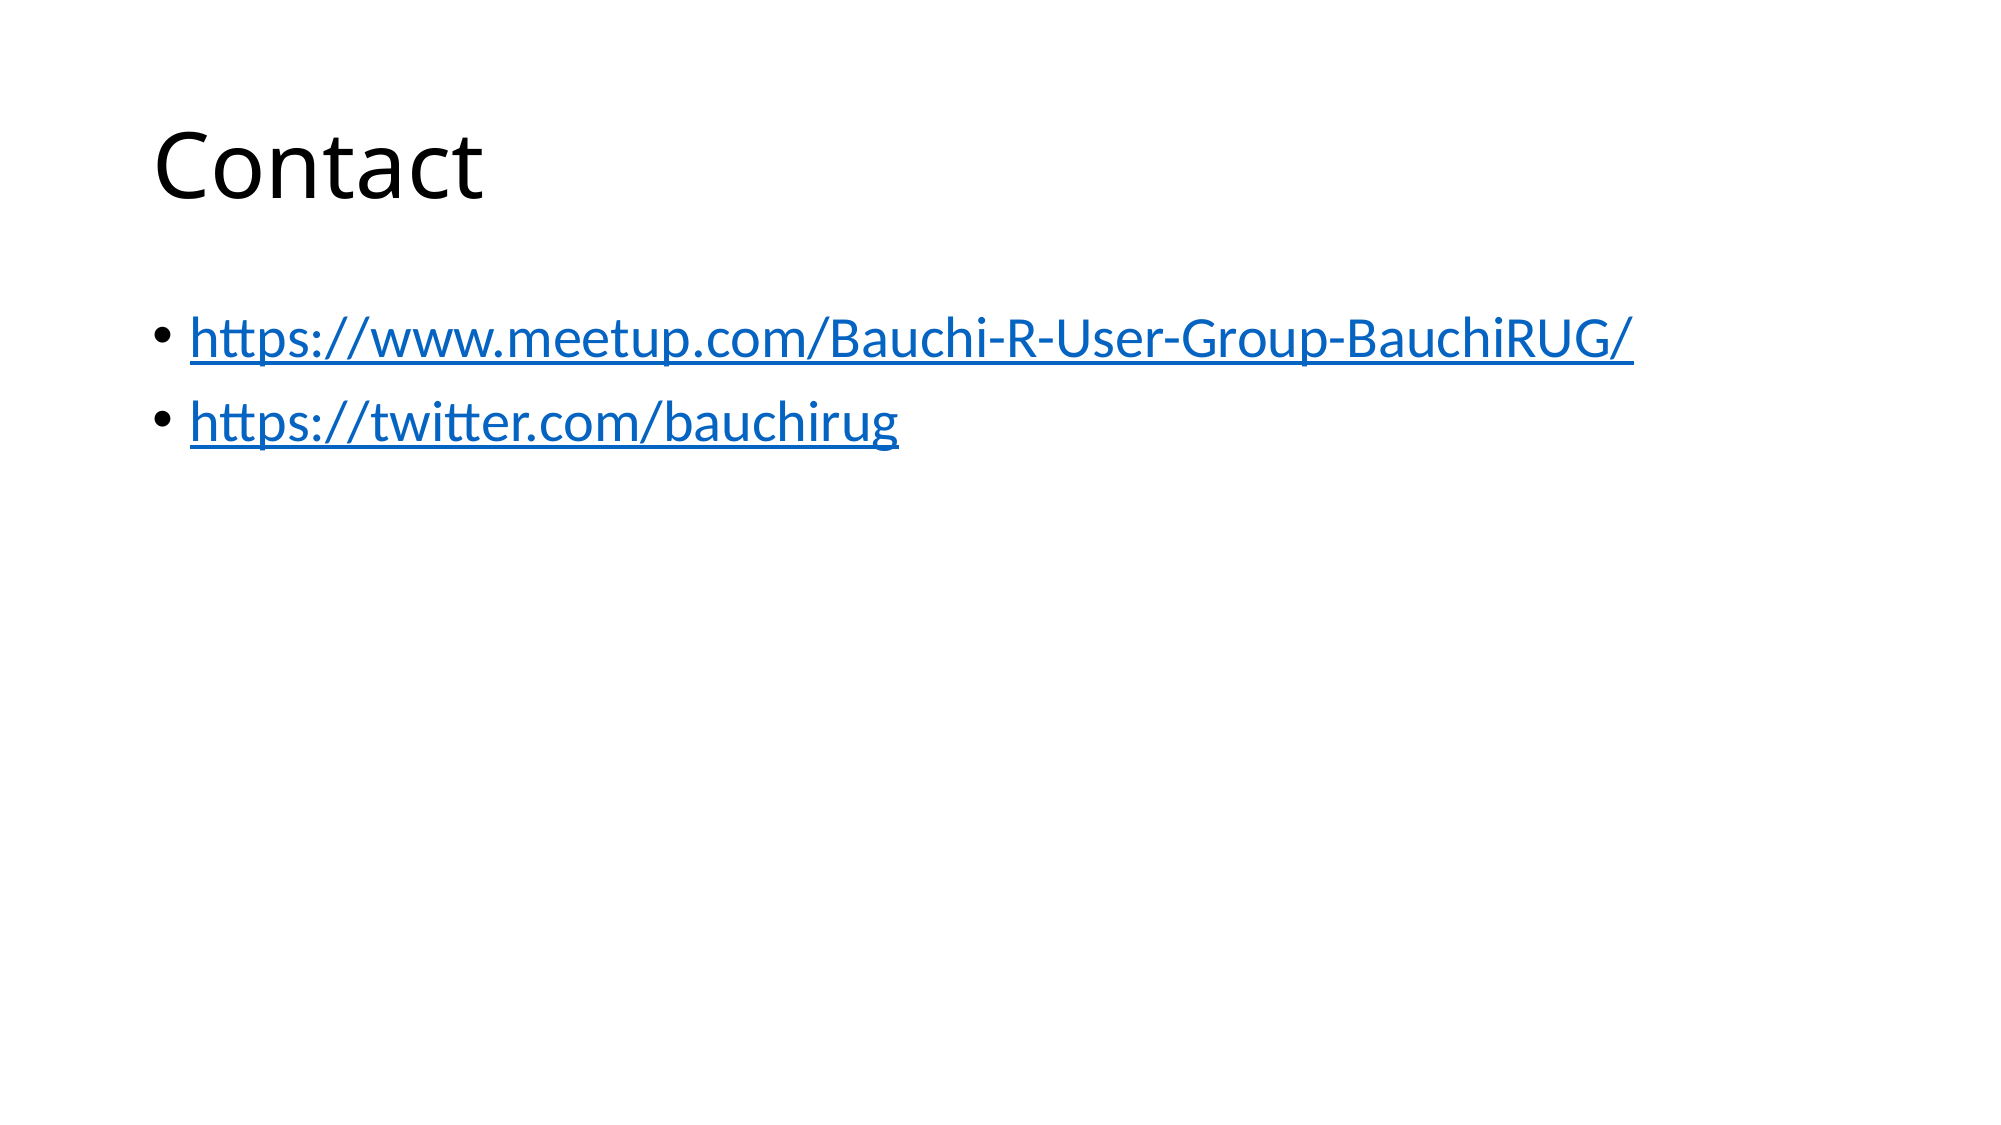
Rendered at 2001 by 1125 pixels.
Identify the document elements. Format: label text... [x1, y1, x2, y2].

title Contact [137, 59, 1863, 278]
list https://www.meetup.com/Bauchi-R-User-Group-BauchiRUG/ https://twitter.com/bauchirug [137, 299, 1863, 1014]
